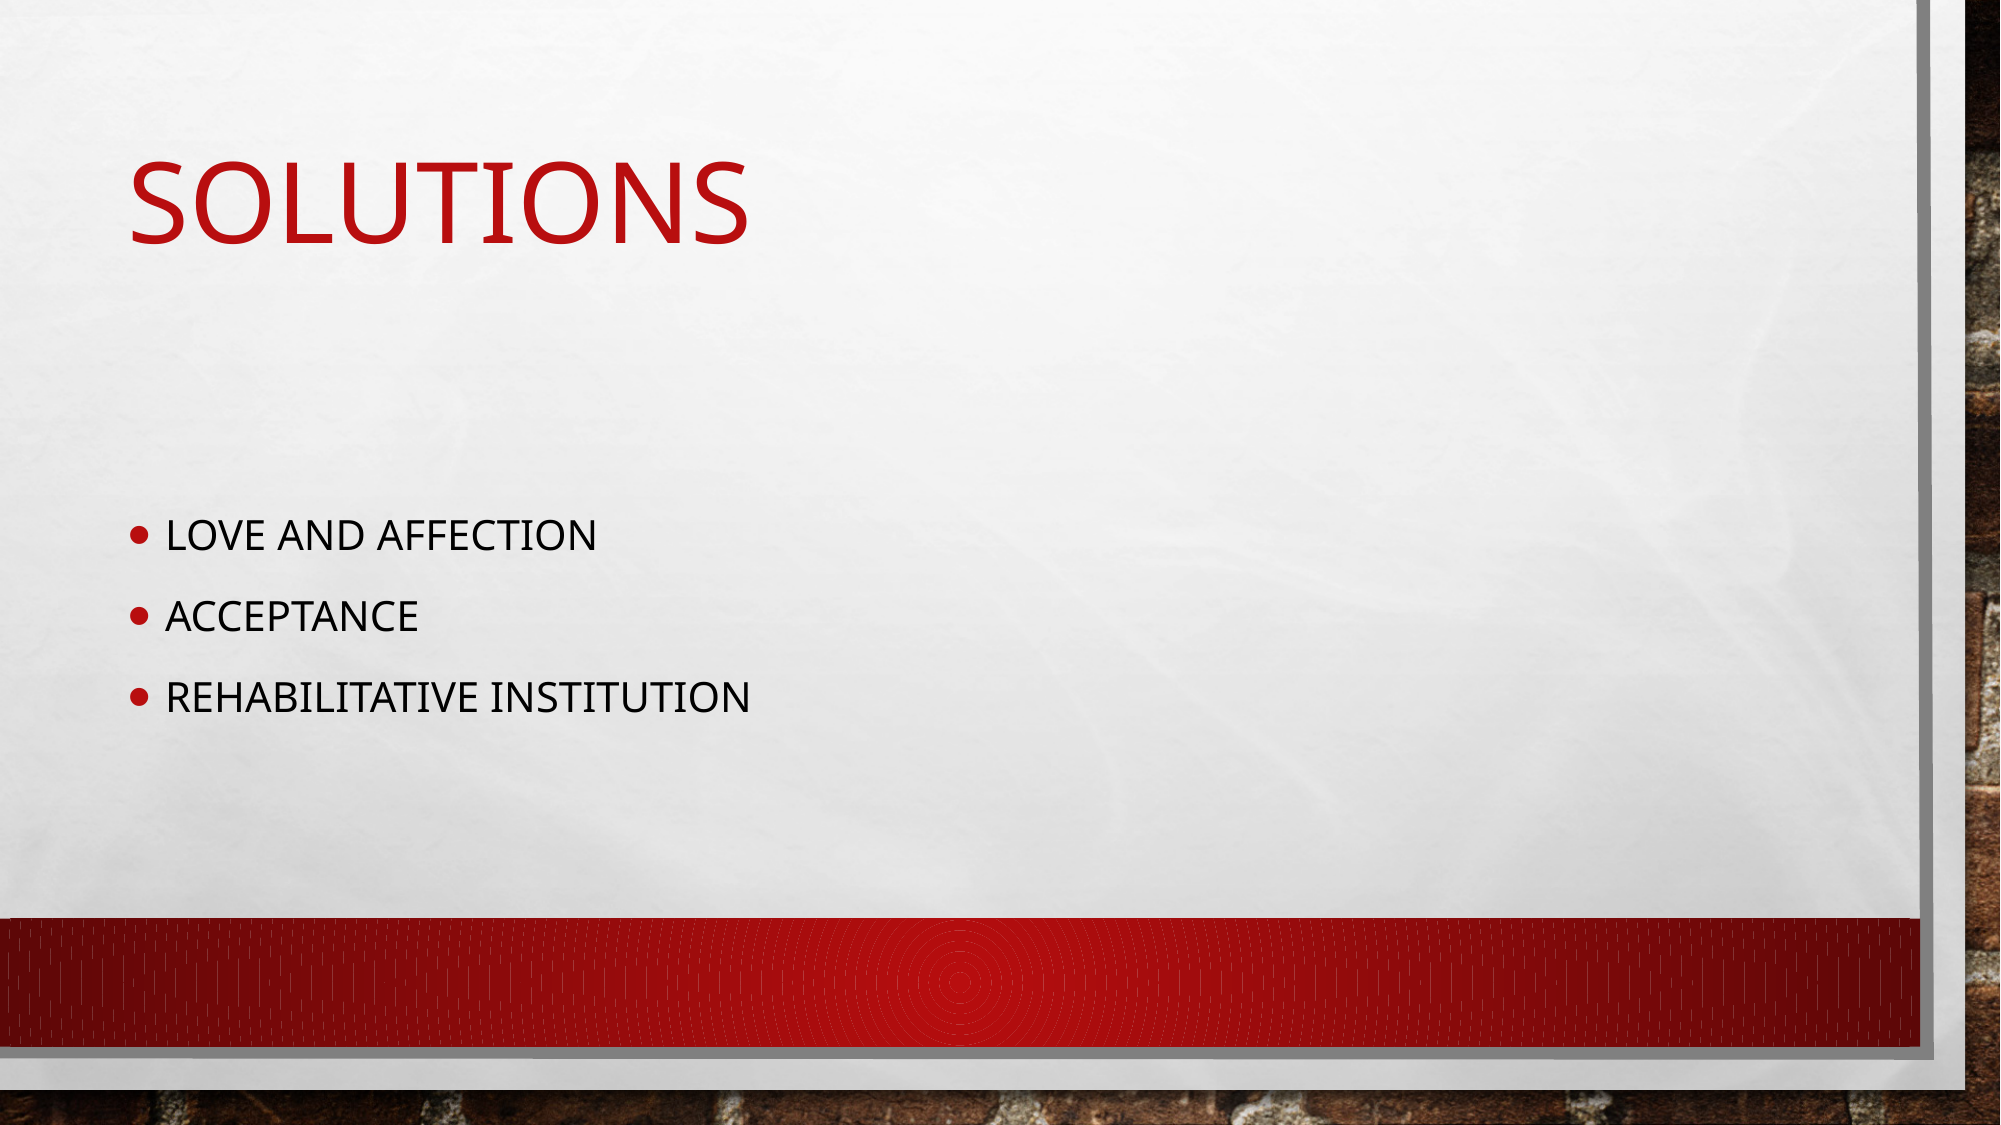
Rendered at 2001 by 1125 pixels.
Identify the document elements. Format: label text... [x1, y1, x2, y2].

list Love and affection Acceptance Rehabilitative institution [112, 338, 1818, 882]
picture [0, 0, 2000, 1125]
title solutions [112, 112, 1818, 302]
